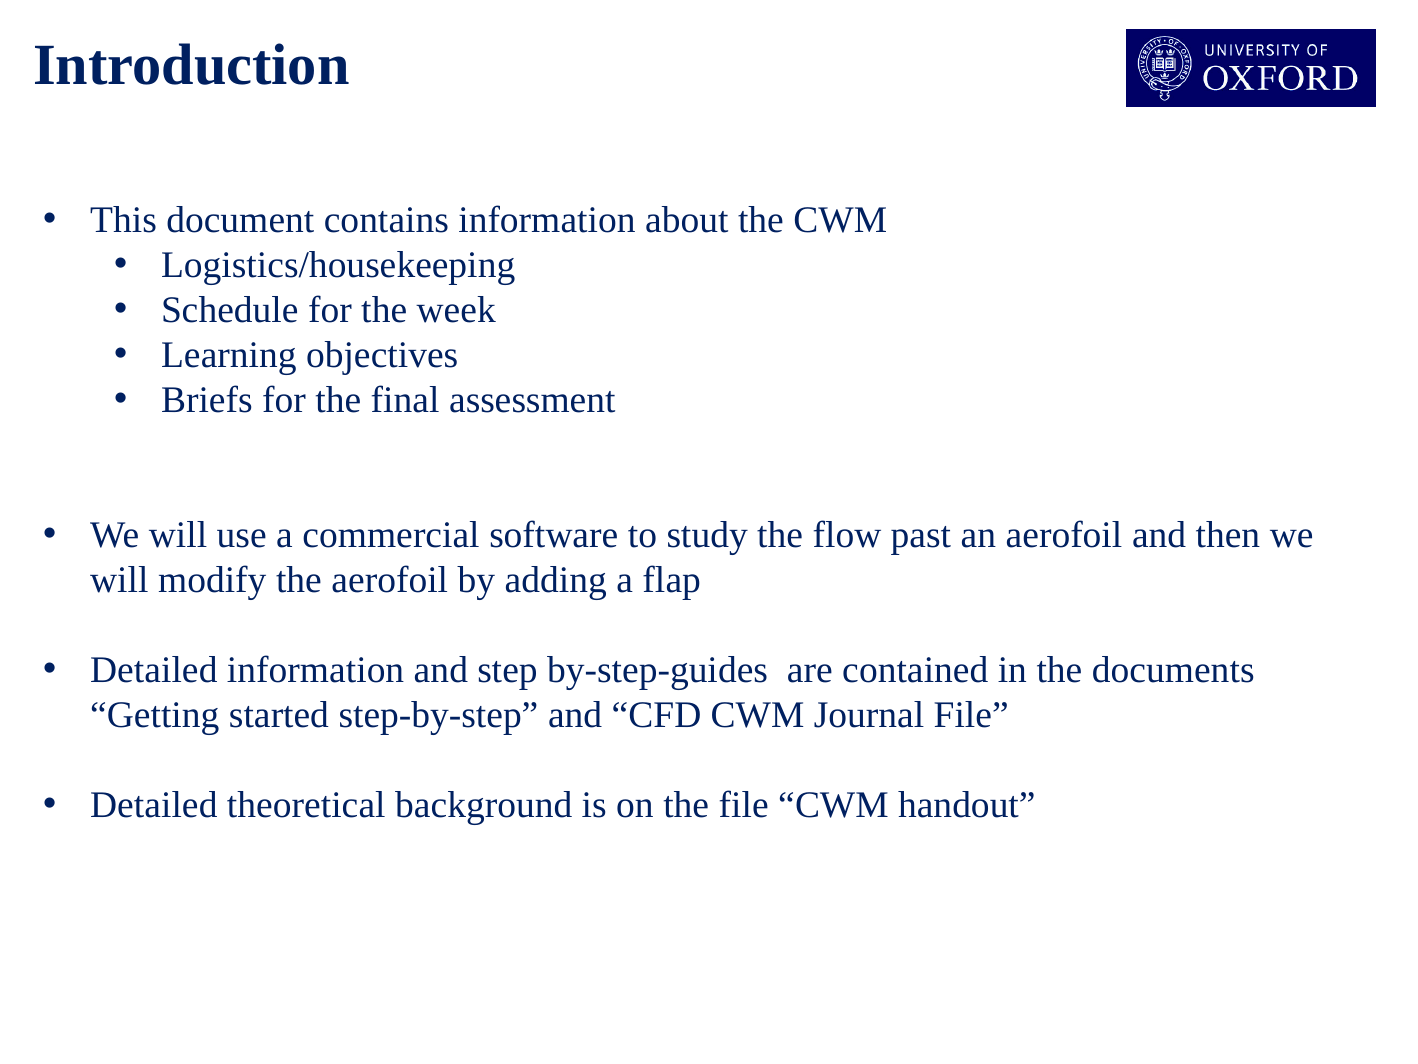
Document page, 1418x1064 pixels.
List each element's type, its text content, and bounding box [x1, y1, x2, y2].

text_box Introduction [18, 19, 1085, 104]
picture [1126, 29, 1376, 107]
text_box This document contains information about the CWM Logistics/housekeeping Schedule for the week Learning objectives Briefs for the final assessment We will use a commercial software to study the flow past an aerofoil and then we will modify the aerofoil by adding a flap Detailed information and step by-step-guides are contained in the documents “Getting started step-by-step” and “CFD CWM Journal File” Detailed theoretical background is on the file “CWM handout” [28, 187, 1389, 878]
